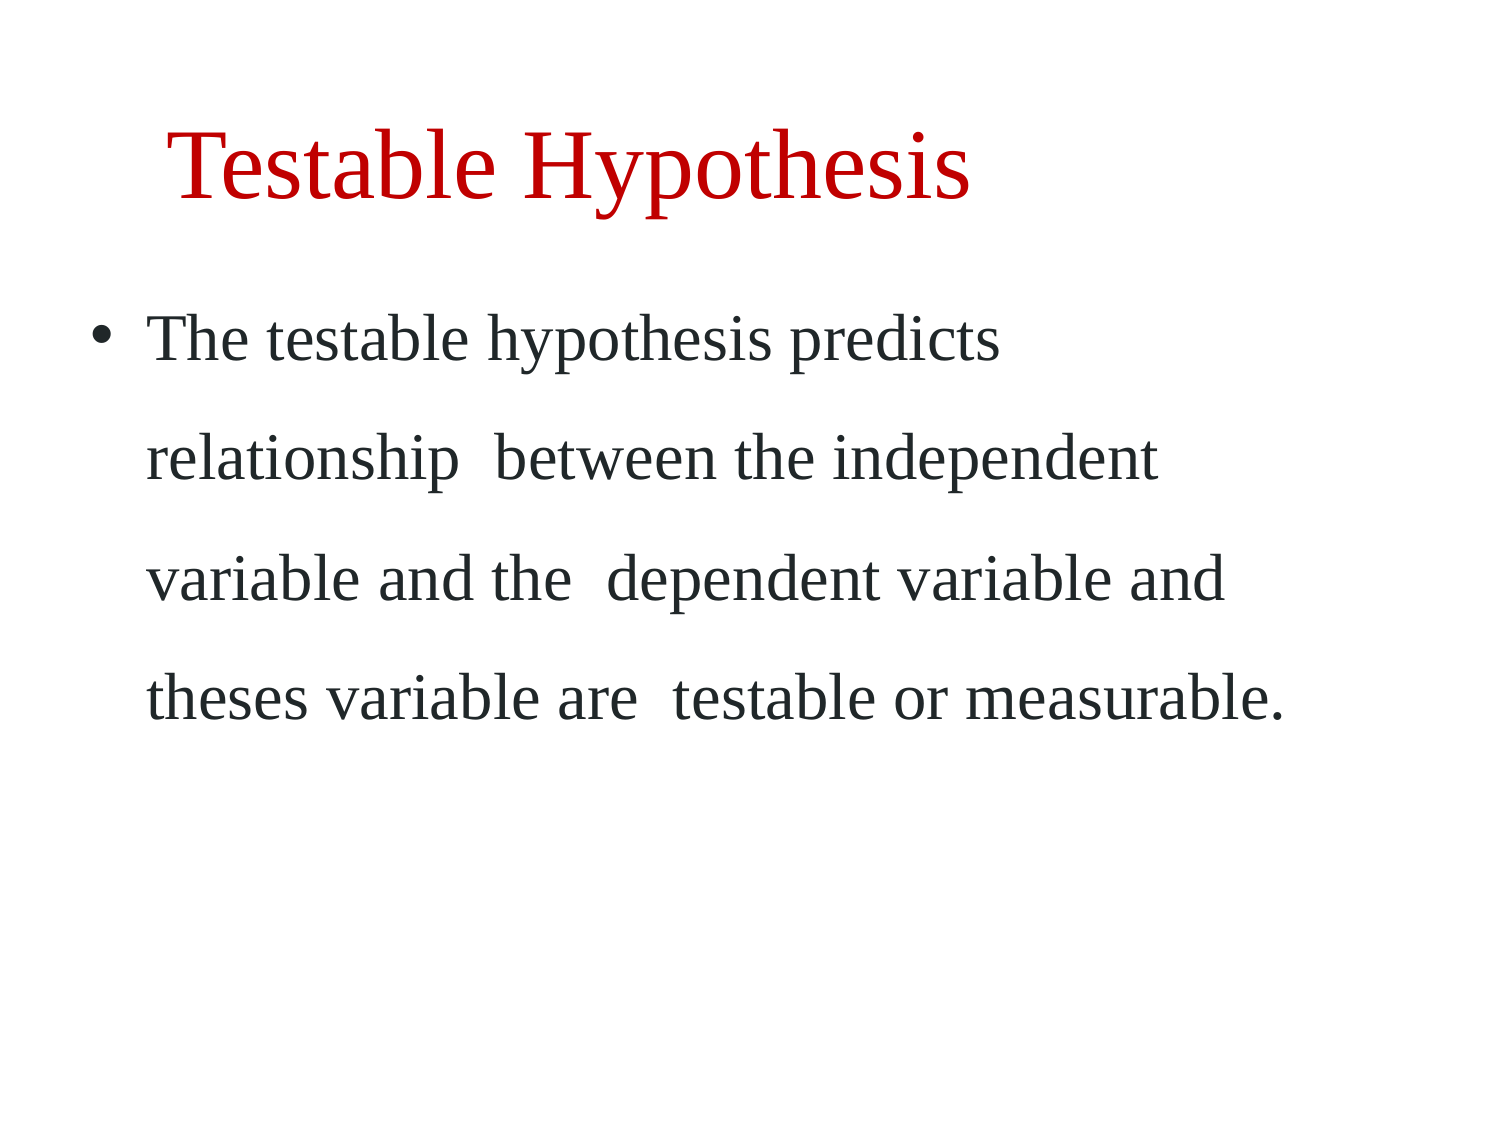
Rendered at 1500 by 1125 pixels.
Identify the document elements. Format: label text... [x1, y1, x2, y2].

text_box The testable hypothesis predicts relationship between the independent variable and the dependent variable and theses variable are testable or measurable. [87, 251, 1335, 736]
title Testable Hypothesis [164, 49, 1336, 219]
